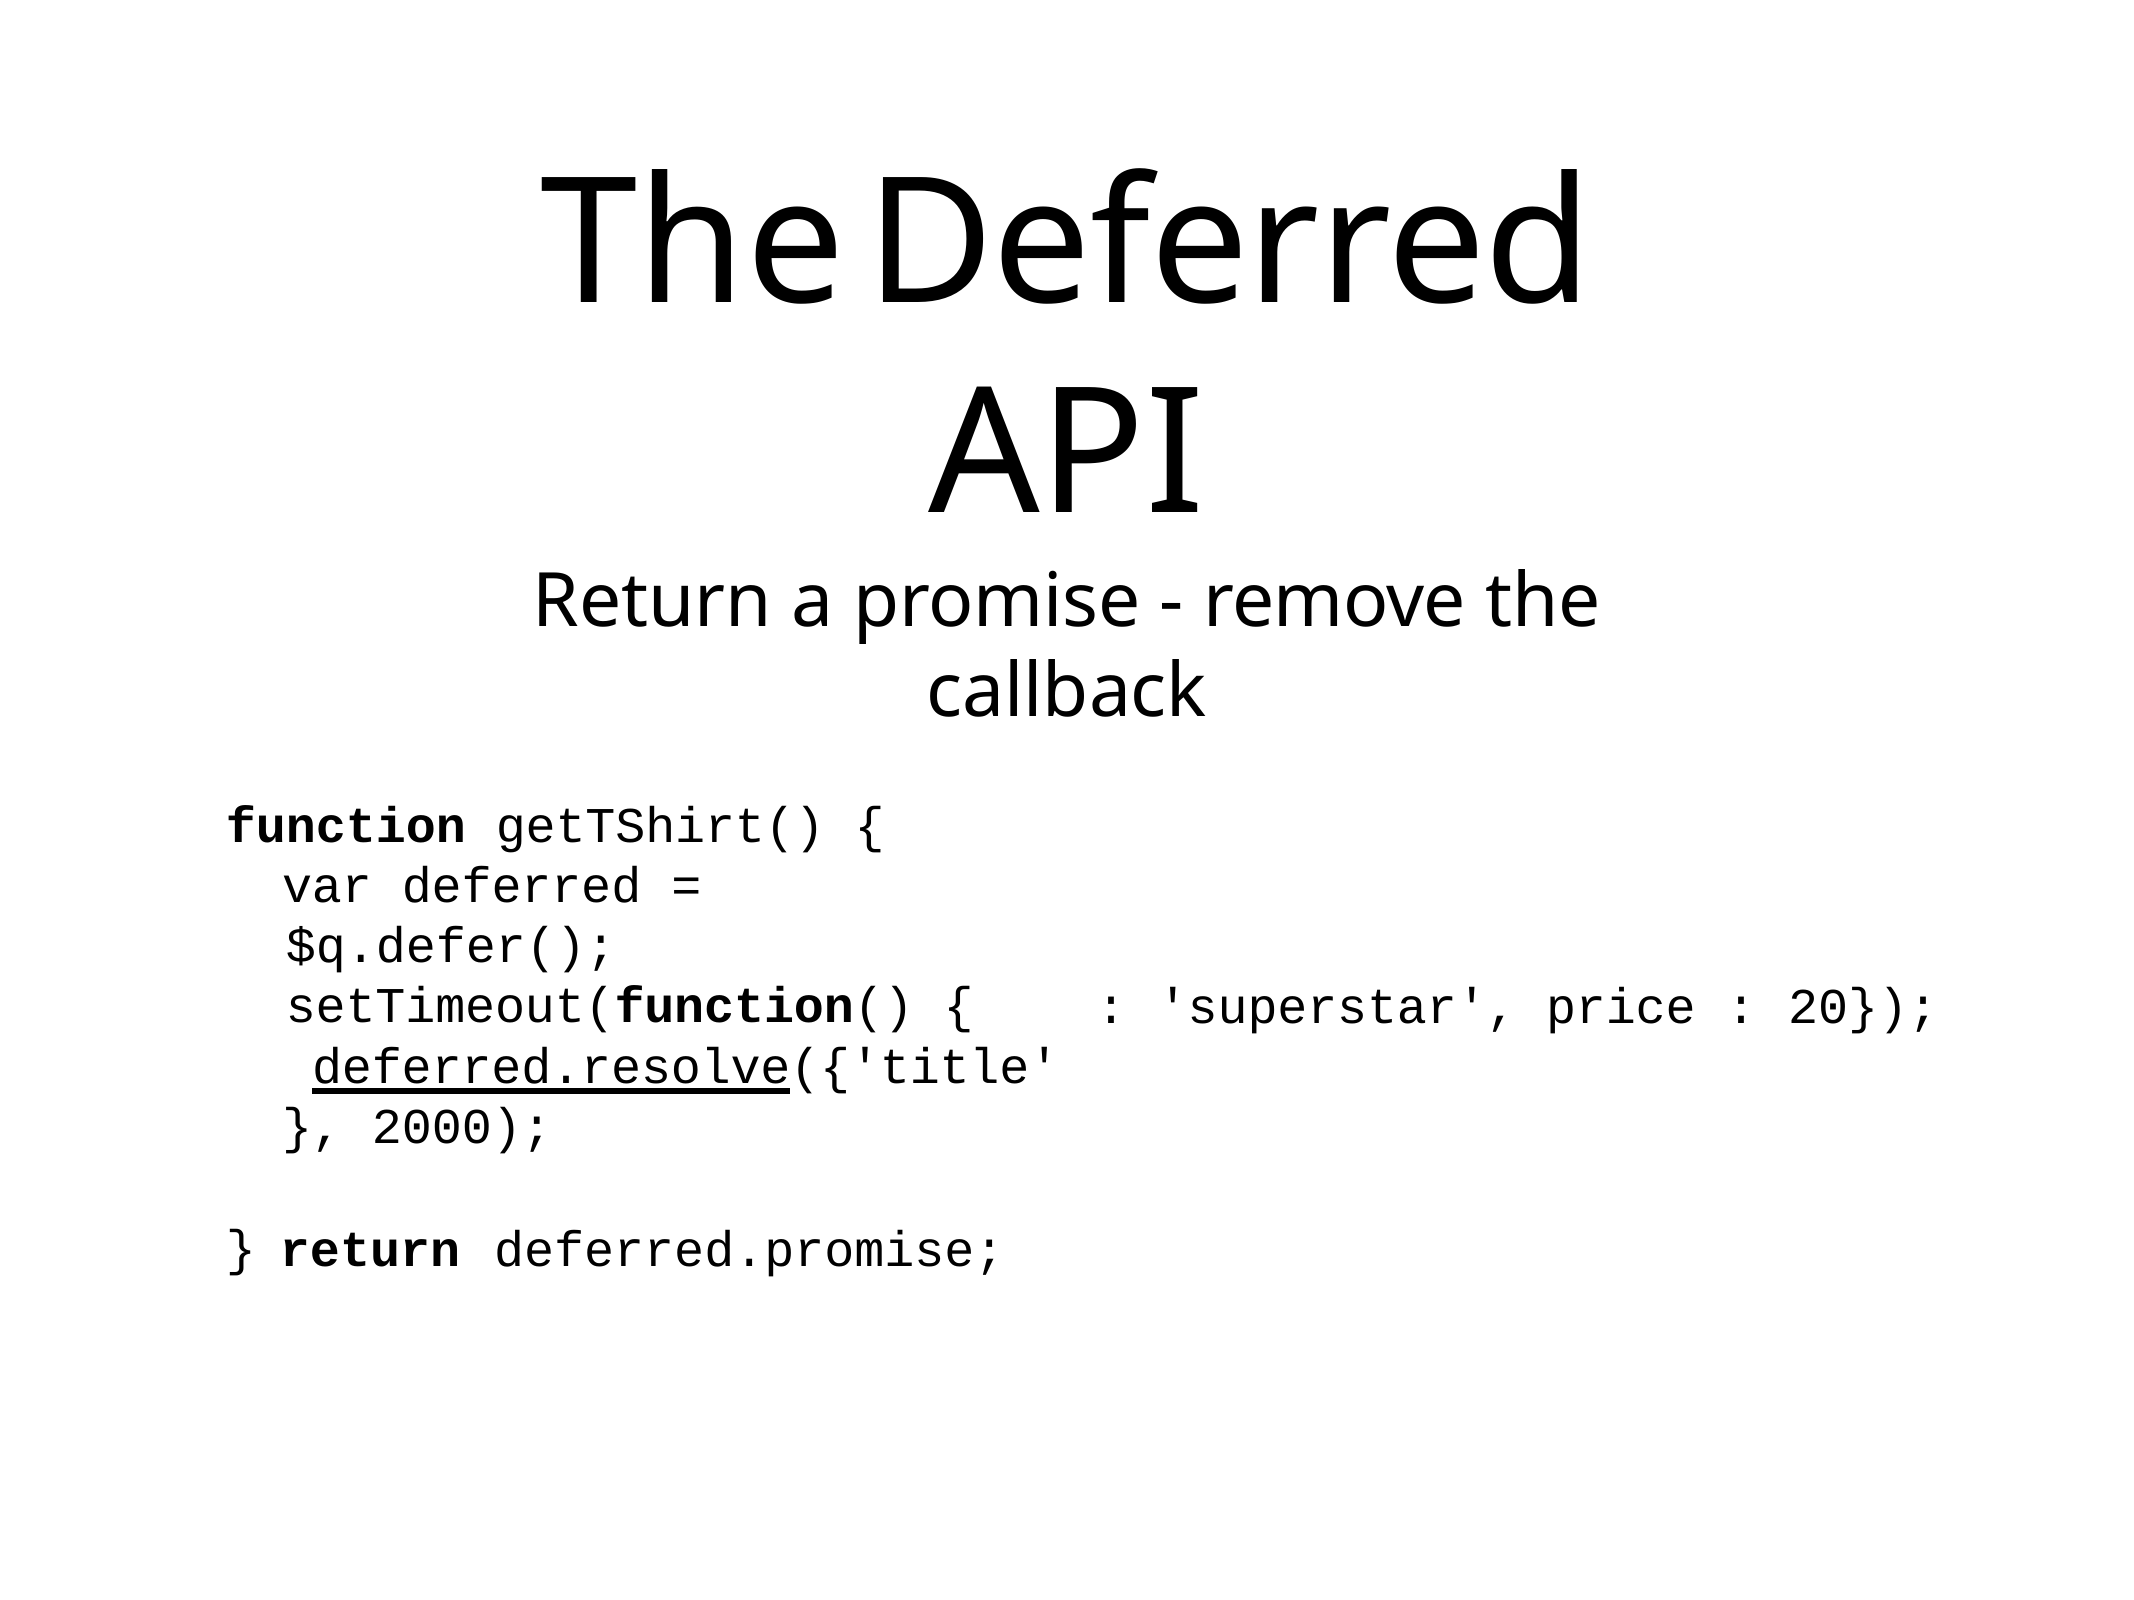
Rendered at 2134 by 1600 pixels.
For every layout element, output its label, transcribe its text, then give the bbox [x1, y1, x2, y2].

text_box } [223, 1215, 258, 1276]
text_box function [223, 792, 468, 853]
text_box getTShirt() { [493, 792, 888, 852]
text_box var deferred = $q.defer(); setTimeout(function() { deferred.resolve({'title' }, 2000); return deferred.promise; [279, 852, 1068, 1277]
title The Deferred API Return a promise - remove the callback [437, 127, 1696, 732]
text_box : 20}); [1723, 973, 1939, 1034]
text_box : 'superstar', [1093, 973, 1519, 1034]
text_box price [1543, 973, 1699, 1034]
